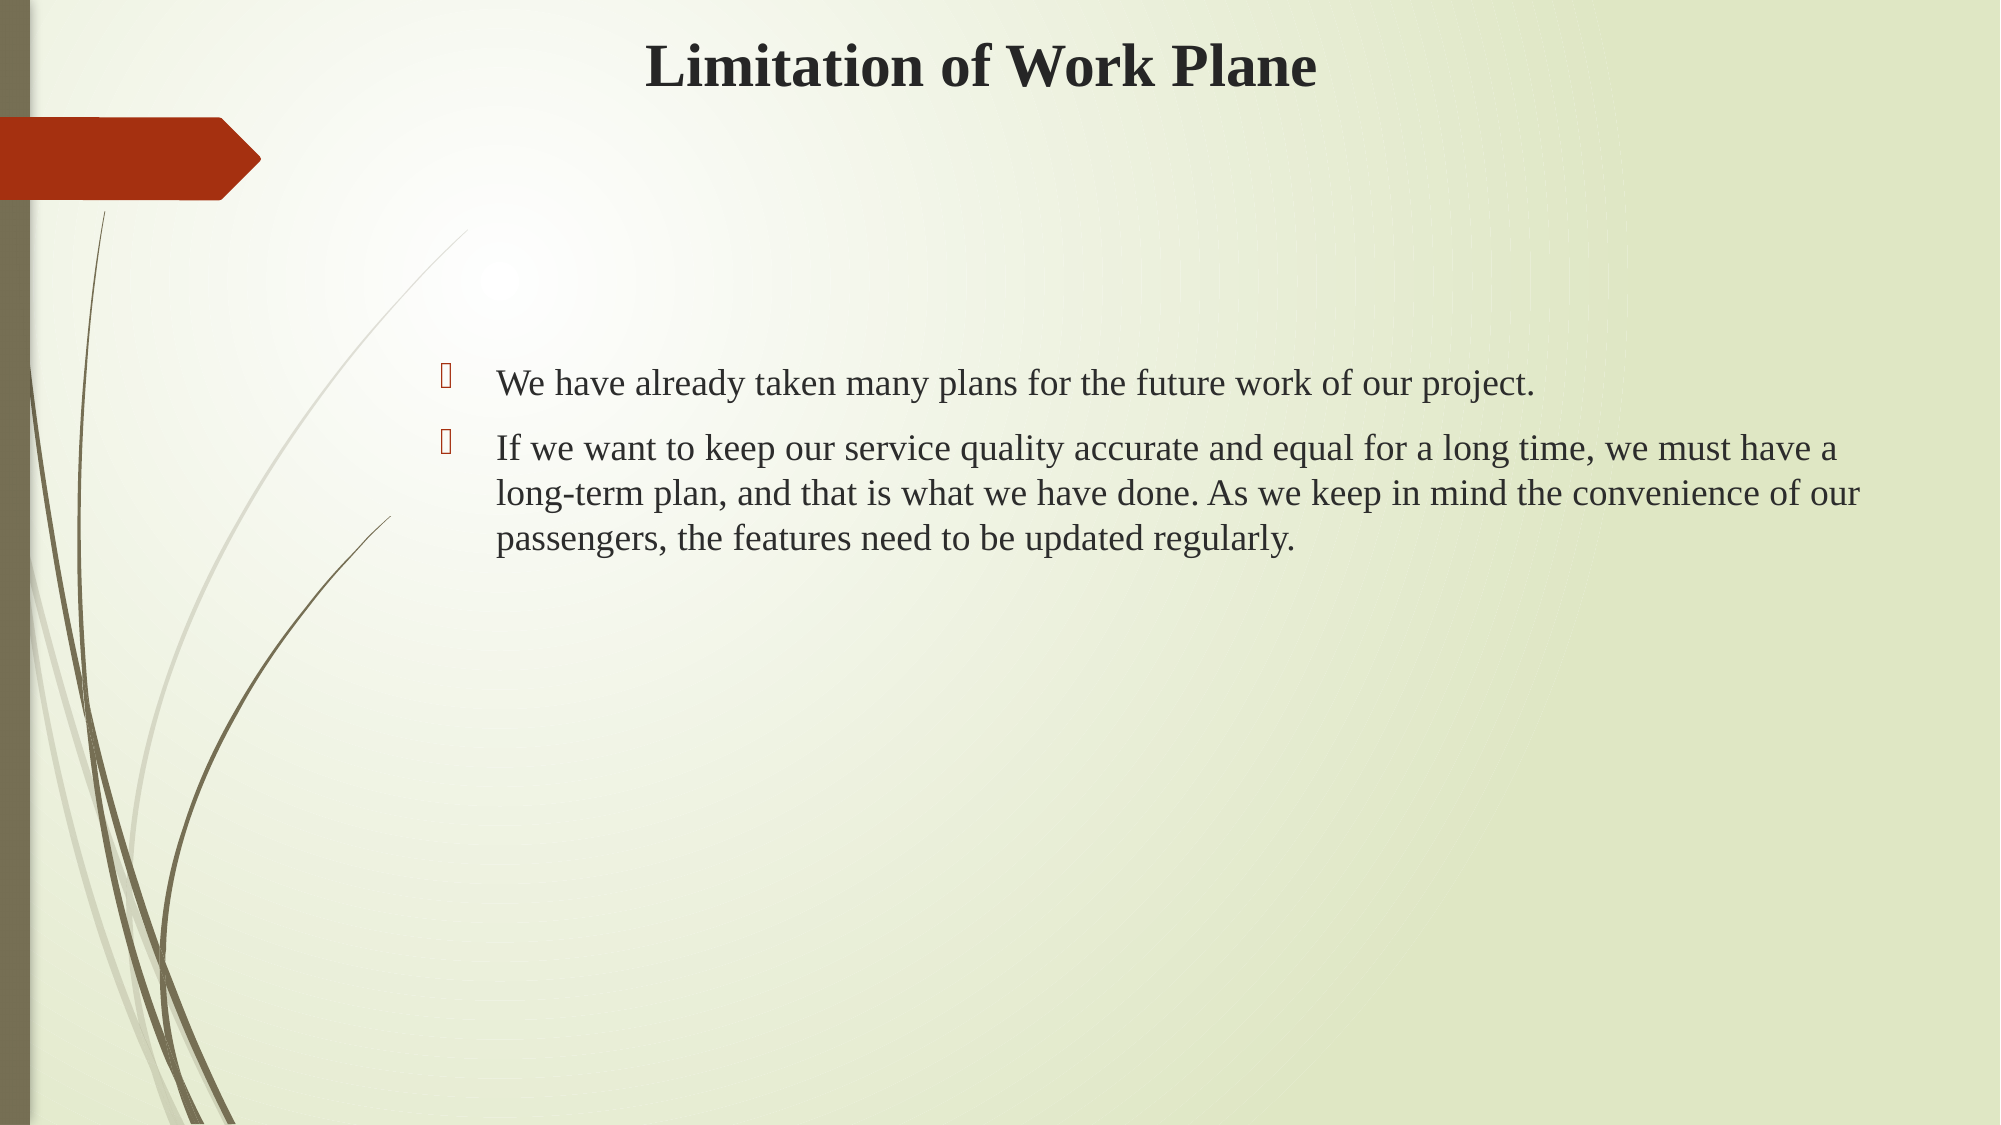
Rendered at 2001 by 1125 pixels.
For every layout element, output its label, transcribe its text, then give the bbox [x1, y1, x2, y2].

list We have already taken many plans for the future work of our project. If we want to keep our service quality accurate and equal for a long time, we must have a long-term plan, and that is what we have done. As we keep in mind the convenience of our passengers, the features need to be updated regularly. [424, 350, 1888, 659]
title Limitation of Work Plane [630, 17, 1436, 156]
